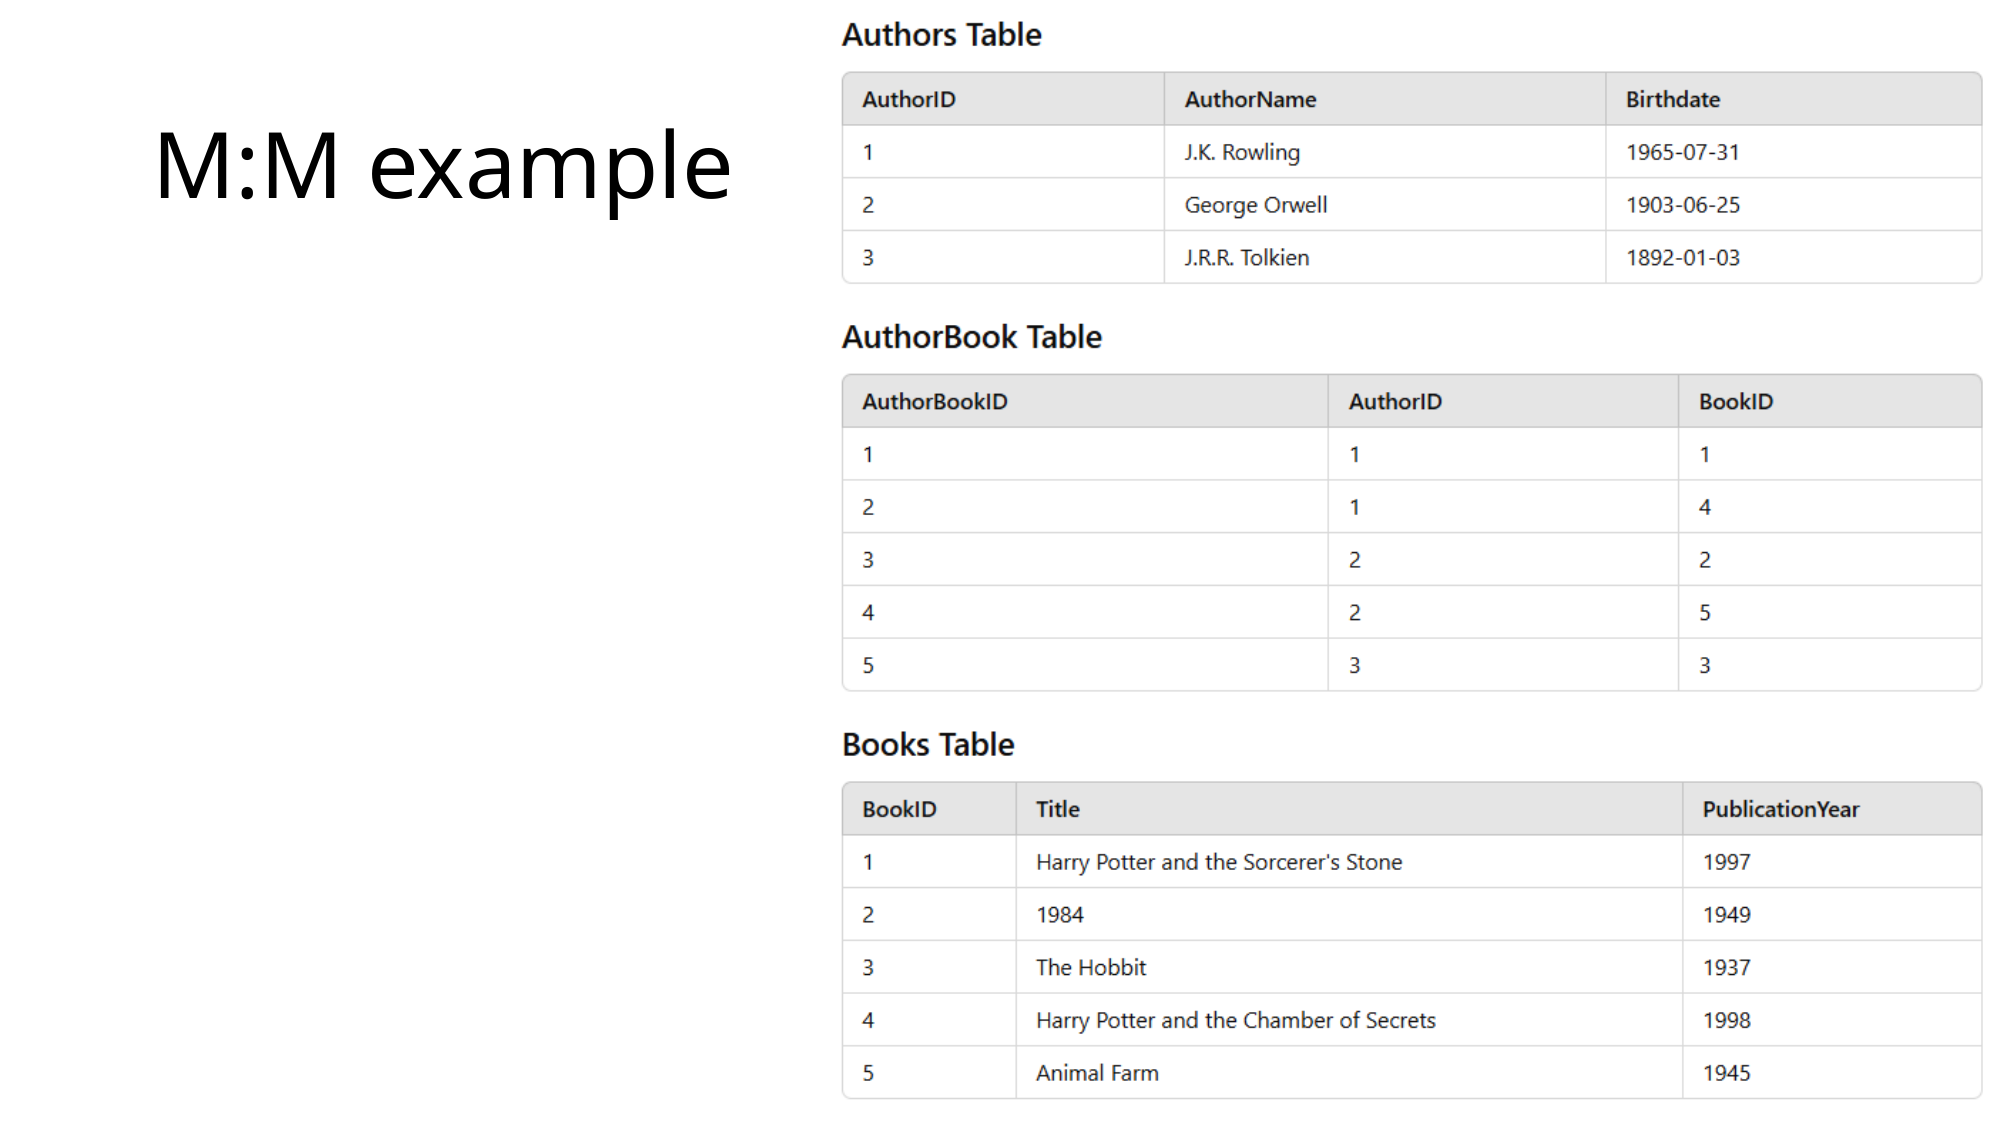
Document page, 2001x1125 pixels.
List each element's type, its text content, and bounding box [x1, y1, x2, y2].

picture [832, 0, 2000, 1108]
title M:M example [137, 59, 832, 278]
